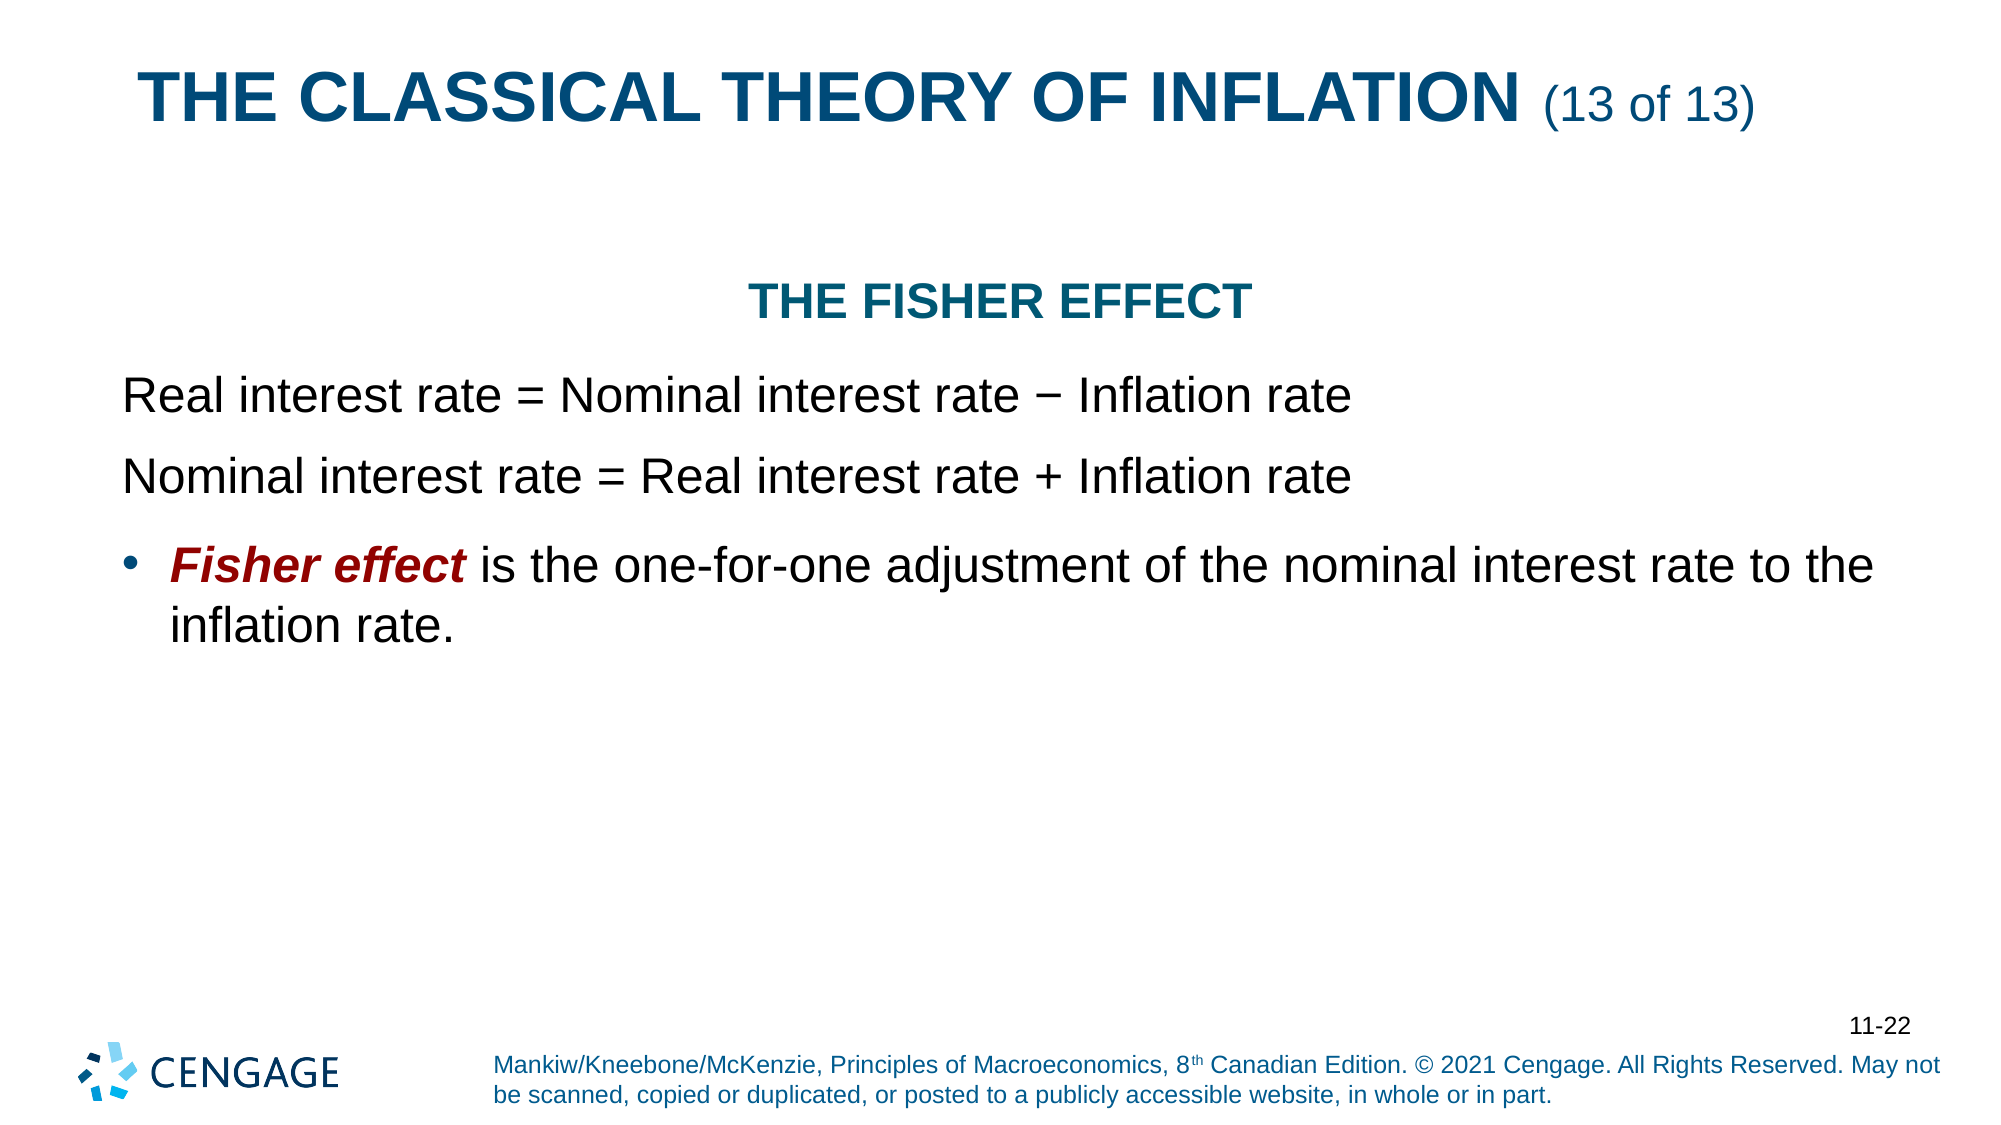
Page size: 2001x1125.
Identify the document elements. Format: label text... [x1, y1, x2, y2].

list Real interest rate = Nominal interest rate − Inflation rate Nominal interest rate = Real interest rate + Inflation rate [121, 362, 1880, 517]
picture [78, 1042, 338, 1101]
title THE CLASSICAL THEORY OF INFLATION (13 of 13) [137, 59, 1866, 171]
list Fisher effect is the one-for-one adjustment of the nominal interest rate to the inflation rate. [121, 532, 1880, 674]
list The Fisher Effect [121, 268, 1880, 347]
